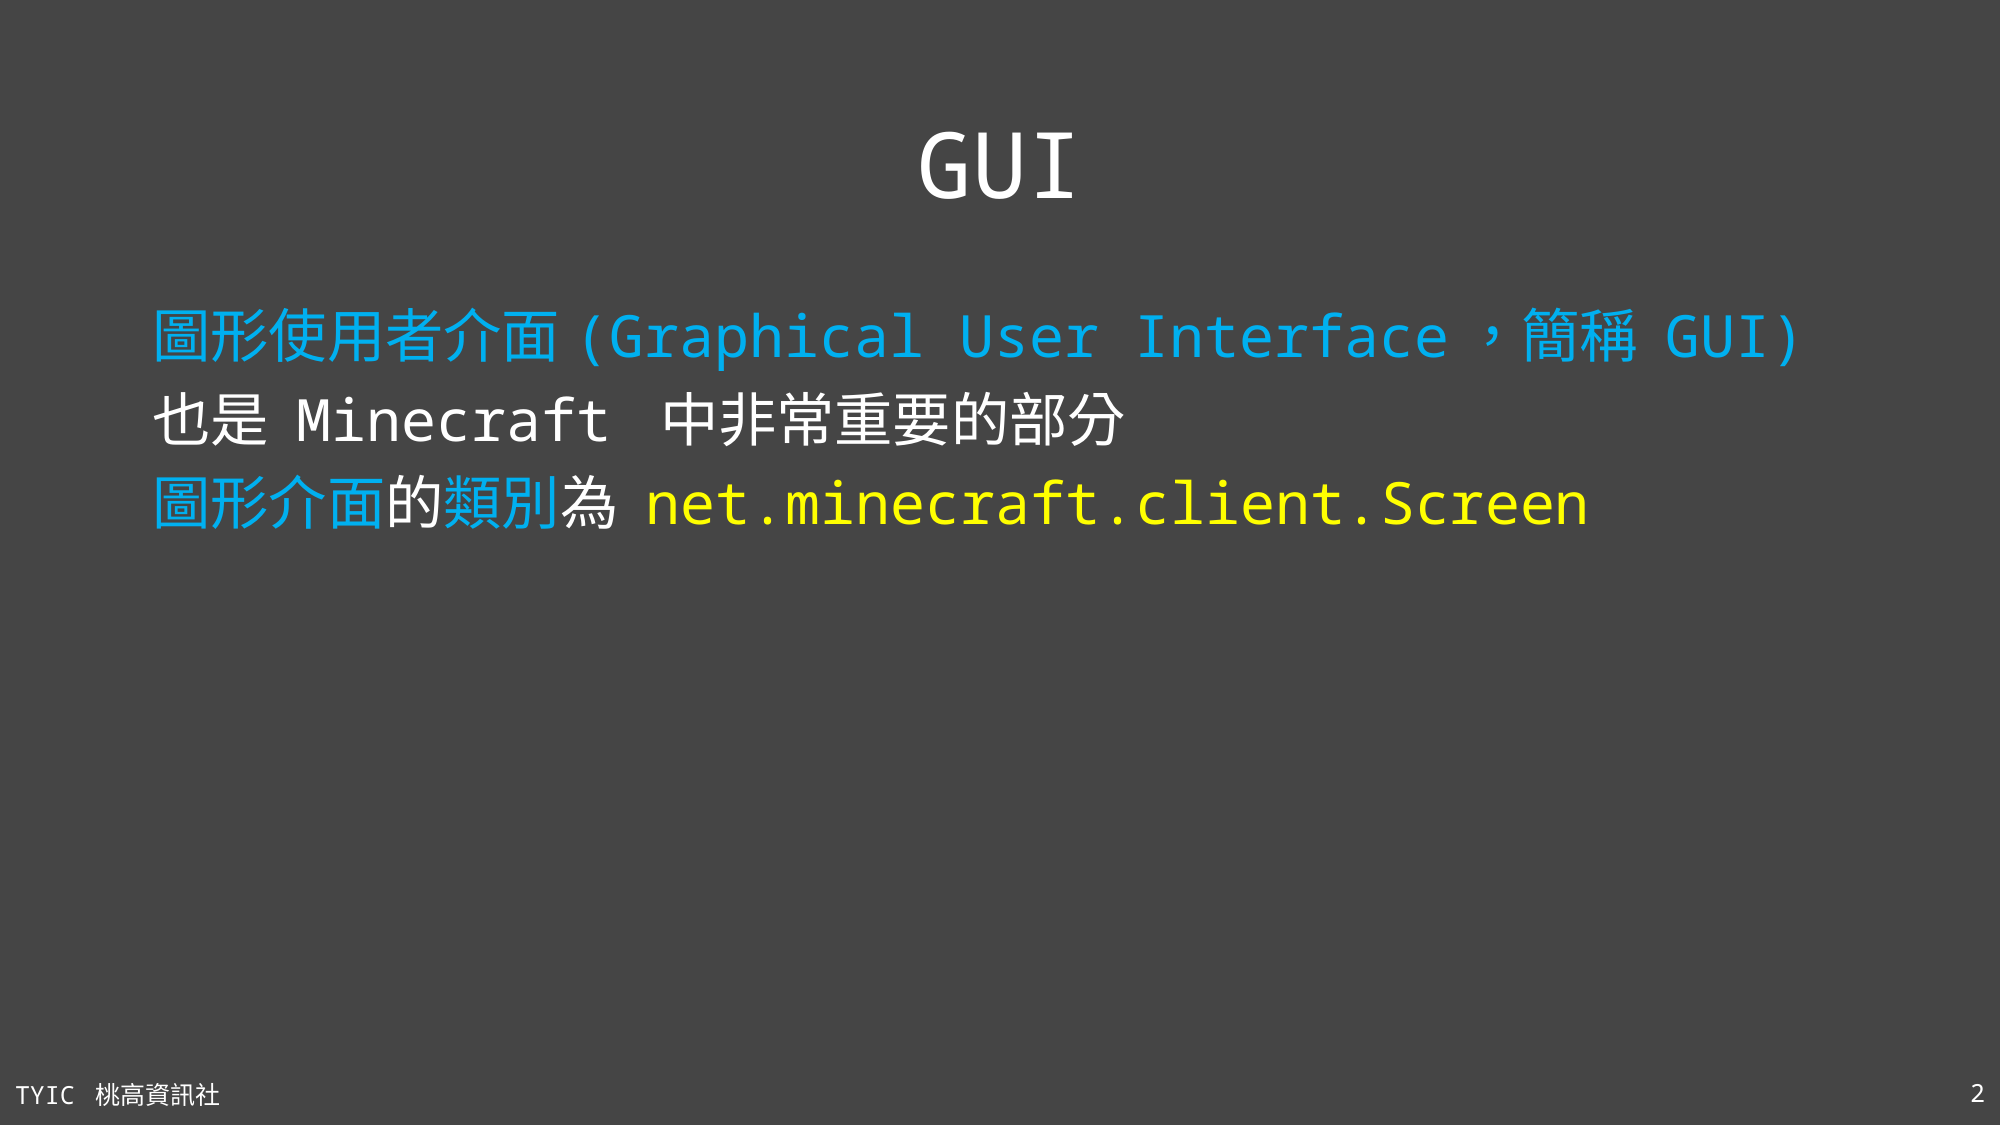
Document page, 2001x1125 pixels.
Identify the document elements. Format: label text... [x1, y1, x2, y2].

list 圖形使用者介面(Graphical User Interface，簡稱 GUI) 也是 Minecraft 中非常重要的部分 圖形介面的類別為 net.minecraft.client.Screen [137, 299, 1863, 1014]
title GUI [137, 59, 1863, 278]
